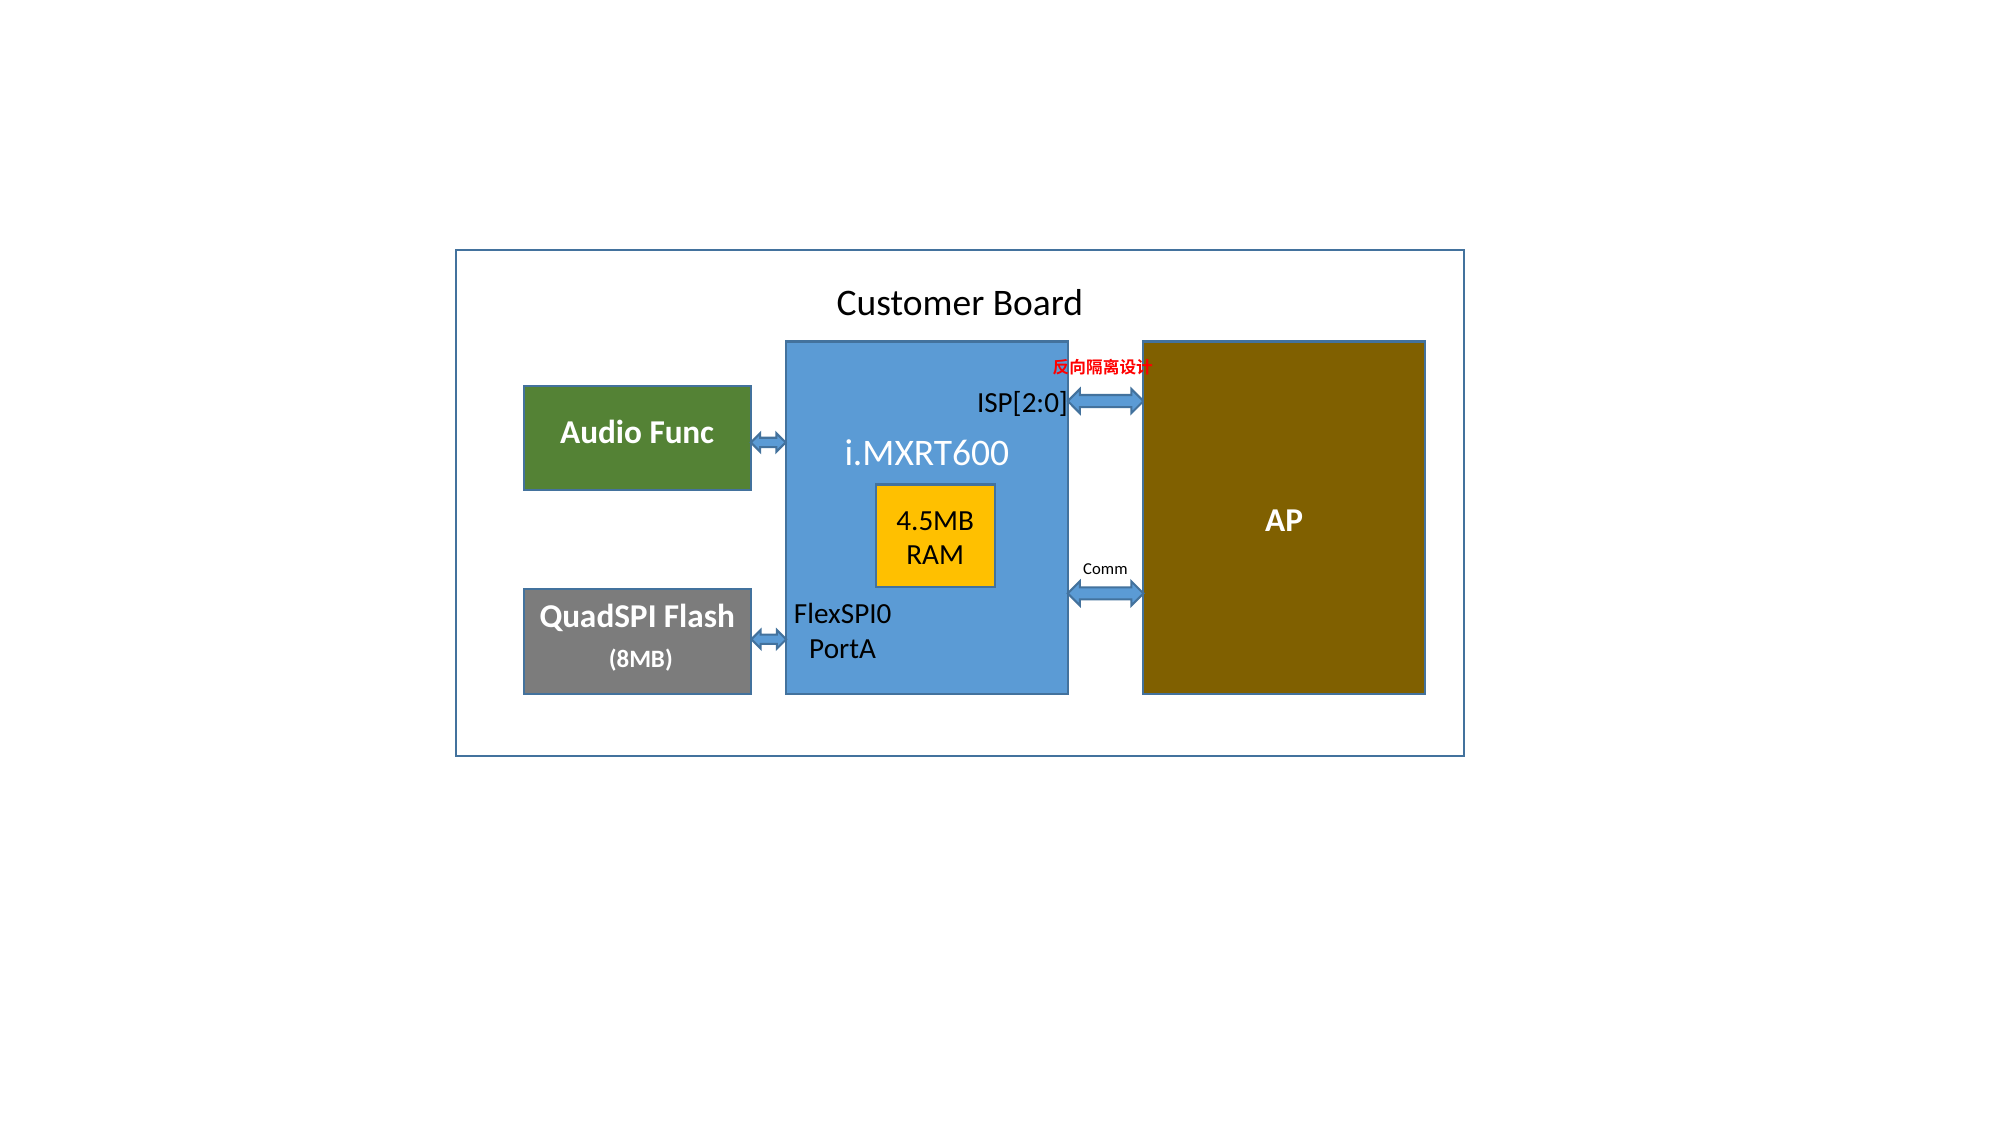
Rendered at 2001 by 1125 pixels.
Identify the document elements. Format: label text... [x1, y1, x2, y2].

text_box [1070, 598, 1141, 608]
text_box Comm [1036, 537, 1175, 598]
text_box Customer Board [455, 249, 1465, 757]
text_box Audio Func [523, 385, 752, 491]
text_box 反向隔离设计 [1033, 337, 1172, 398]
text_box 4.5MB RAM [875, 483, 996, 588]
text_box [749, 430, 788, 455]
